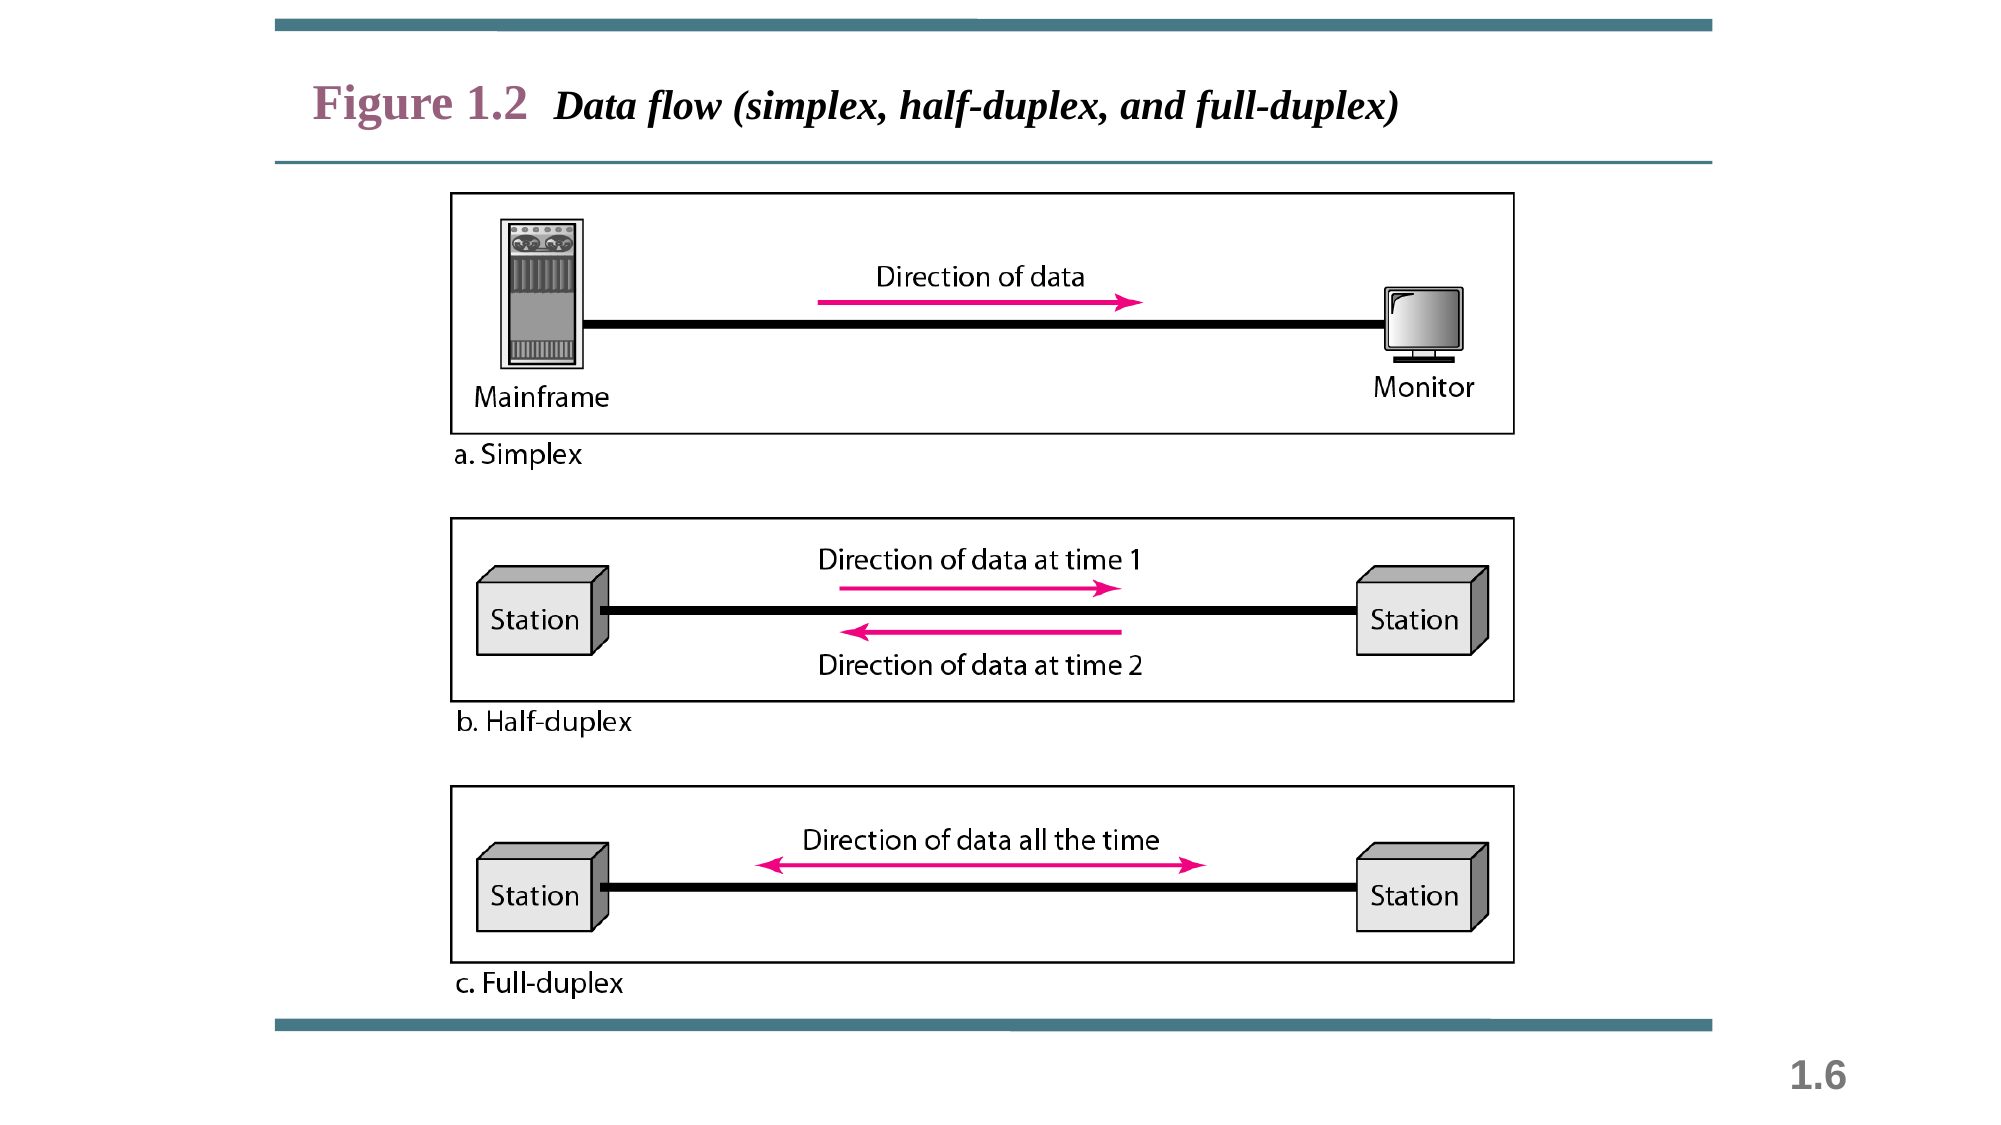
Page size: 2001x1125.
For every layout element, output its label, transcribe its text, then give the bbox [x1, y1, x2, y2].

picture [449, 191, 1516, 1001]
text_box Figure 1.2 Data flow (simplex, half-duplex, and full-duplex) [297, 62, 1416, 138]
slide_number 1.6 [1412, 1042, 1863, 1103]
